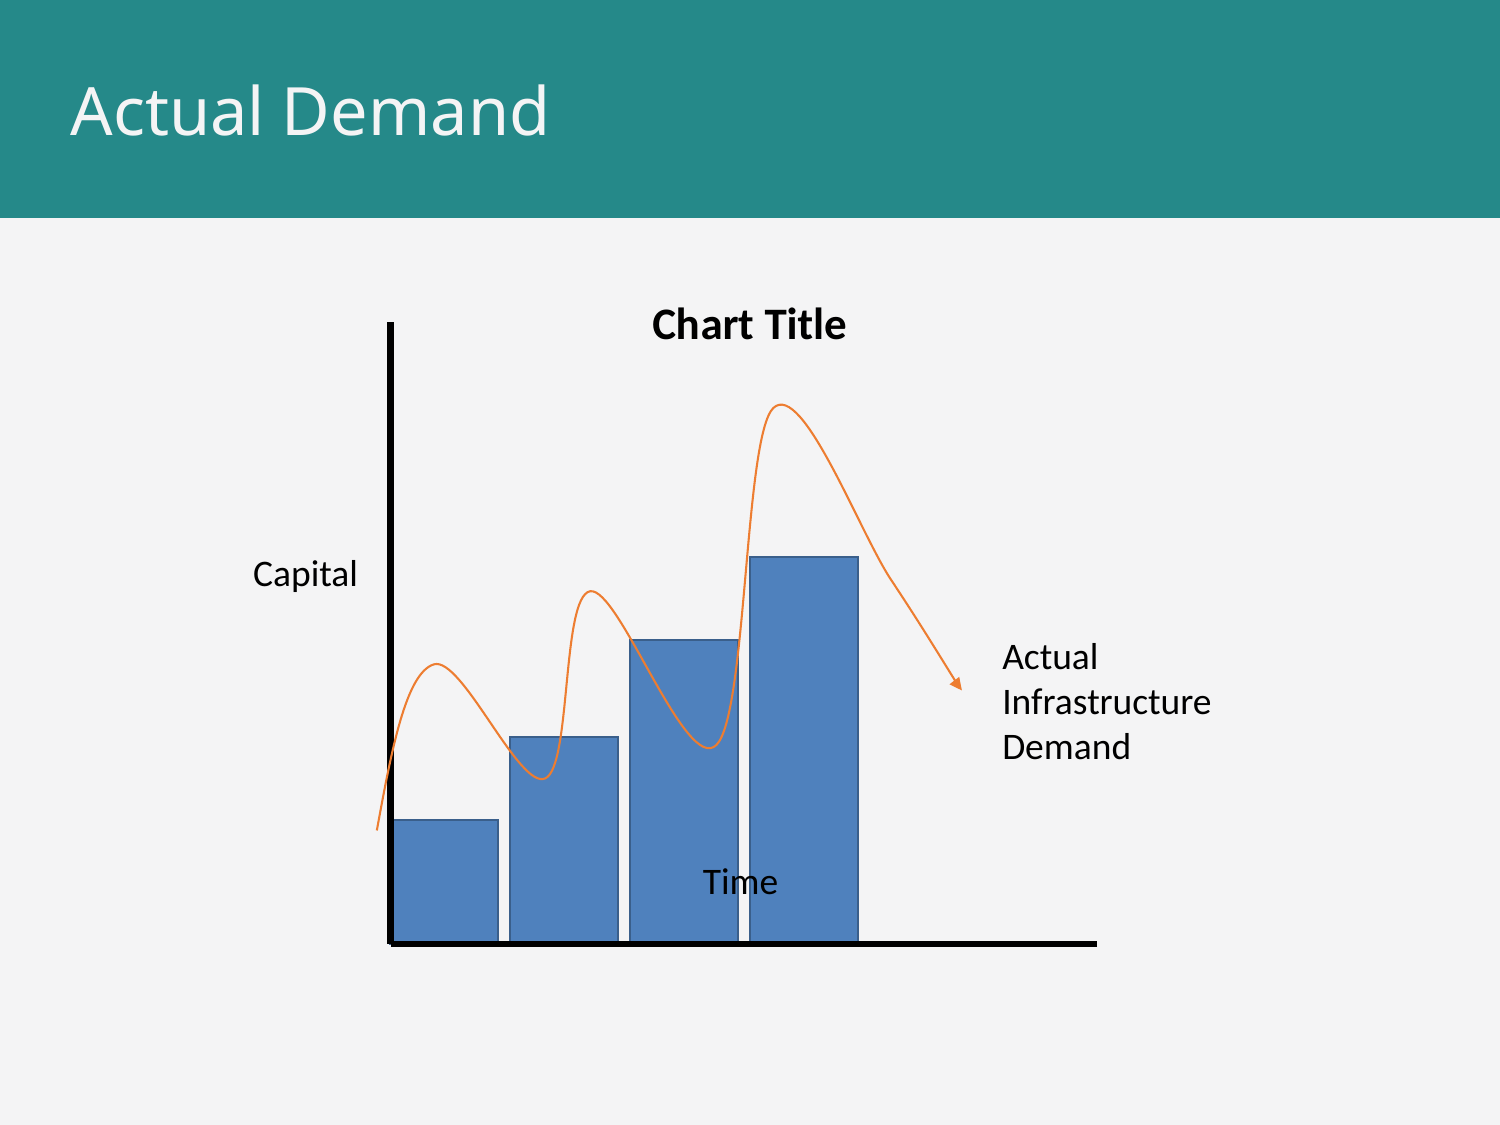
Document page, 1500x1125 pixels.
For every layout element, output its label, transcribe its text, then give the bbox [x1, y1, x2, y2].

chart [103, 267, 1397, 1088]
title Actual Demand [55, 0, 1350, 218]
